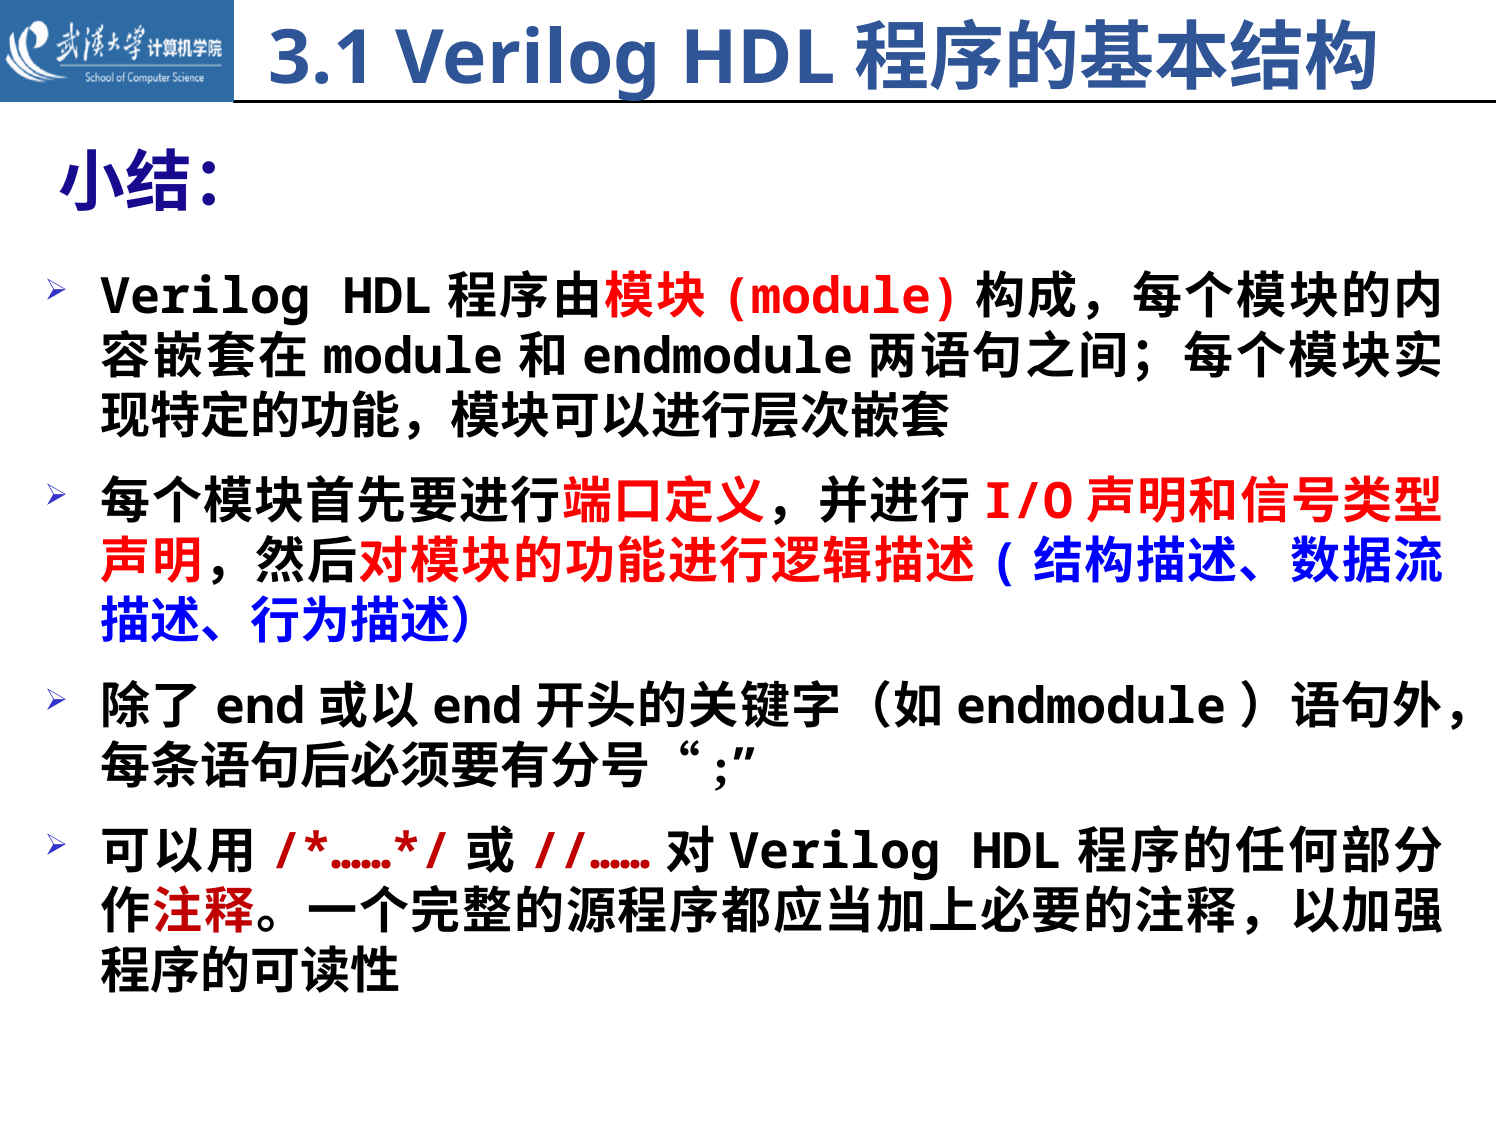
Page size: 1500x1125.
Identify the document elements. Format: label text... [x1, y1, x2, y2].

text_box 3.1 Verilog HDL程序的基本结构 [254, 0, 1438, 101]
text_box 3.1 Verilog HDL程序的基本结构 [254, 102, 1438, 106]
picture [0, 0, 234, 102]
text_box Verilog HDL程序由模块(module)构成，每个模块的内容嵌套在module和endmodule两语句之间；每个模块实现特定的功能，模块可以进行层次嵌套 每个模块首先要进行端口定义，并进行I/O声明和信号类型声明，然后对模块的功能进行逻辑描述(结构描述、数据流描述、行为描述） 除了end或以end开头的关键字（如endmodule）语句外，每条语句后必须要有分号“;” 可以用/*……*/或//……对Verilog HDL程序的任何部分作注释。一个完整的源程序都应当加上必要的注释，以加强程序的可读性 [33, 258, 1455, 720]
text_box 小结： [44, 131, 1021, 227]
